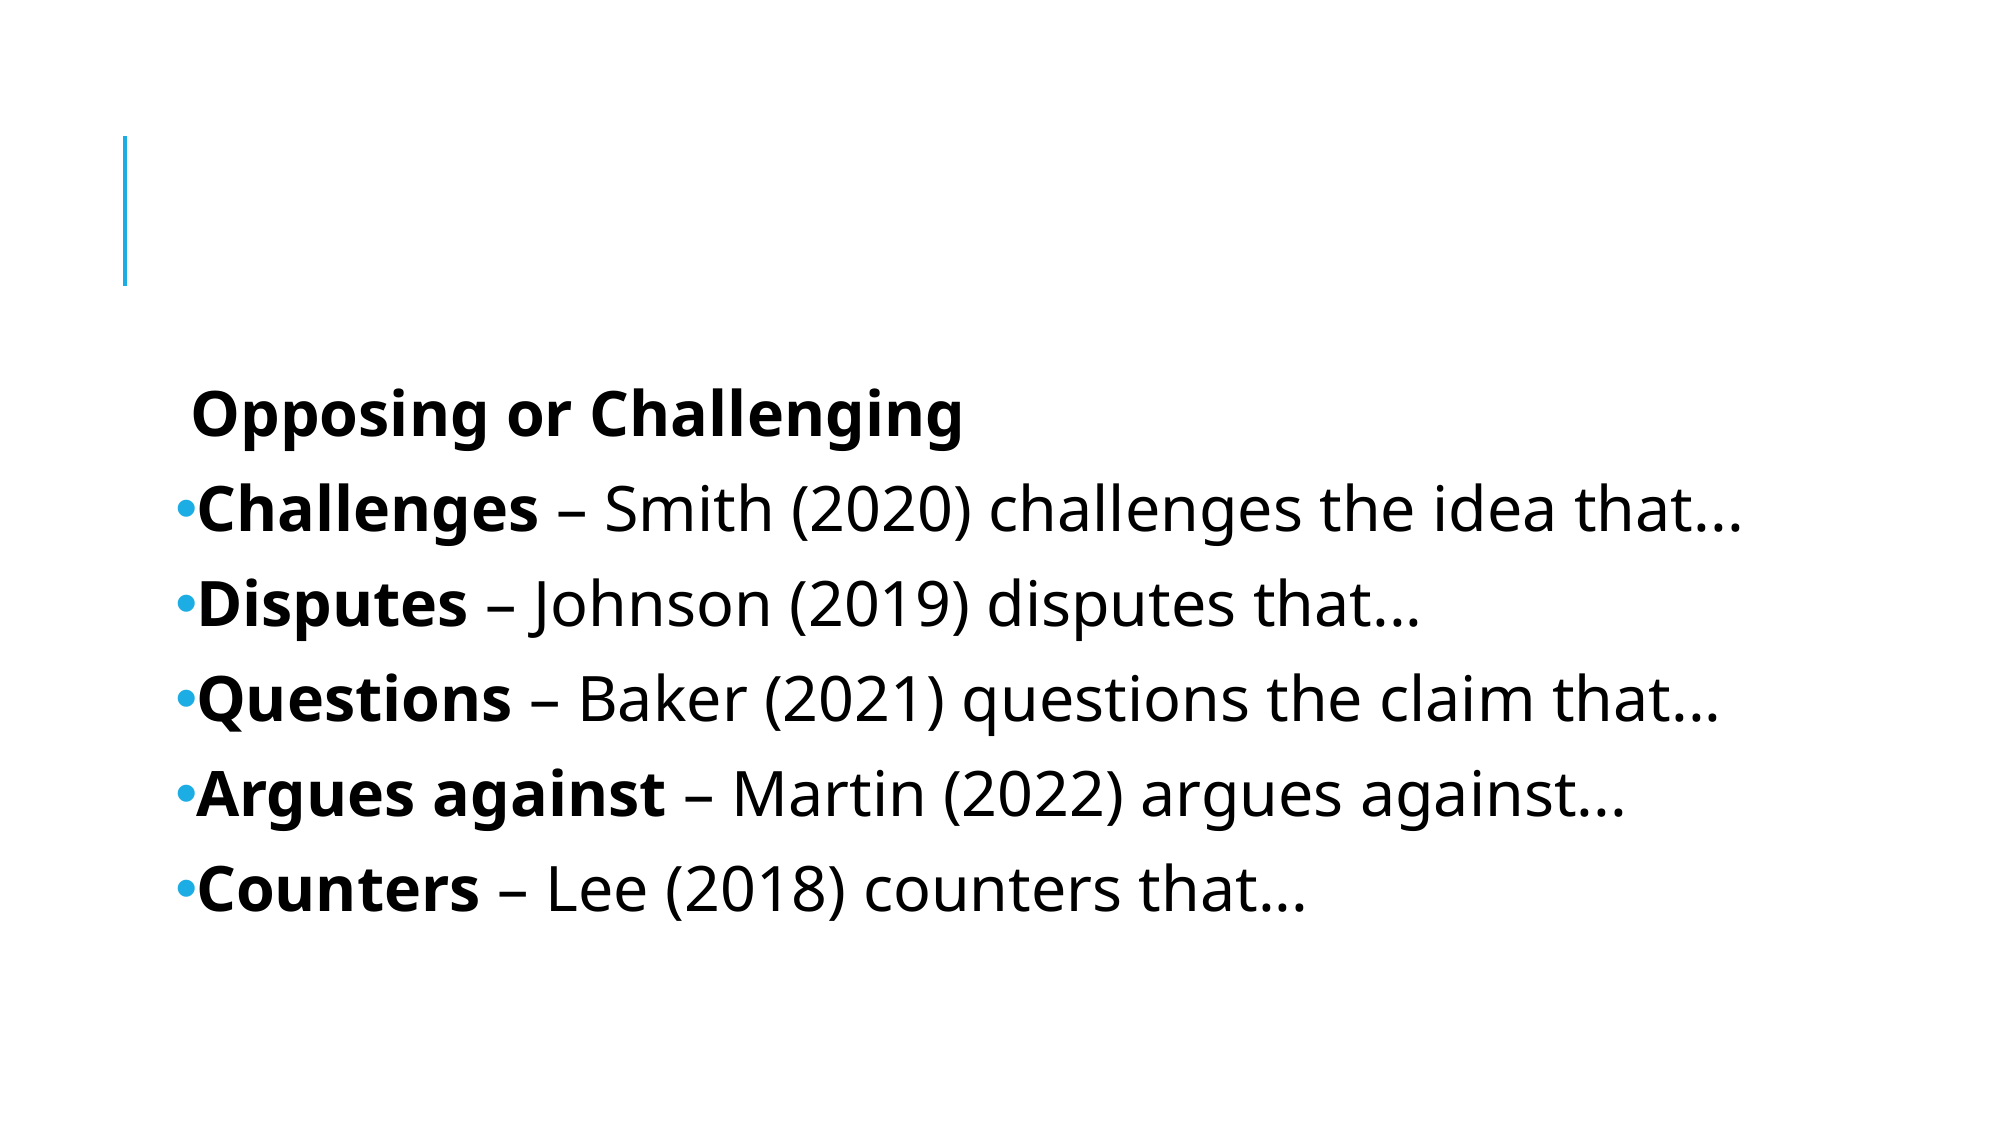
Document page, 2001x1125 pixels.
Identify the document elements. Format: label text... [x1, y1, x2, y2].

list Opposing or Challenging Challenges – Smith (2020) challenges the idea that... Disputes – Johnson (2019) disputes that... Questions – Baker (2021) questions the claim that... Argues against – Martin (2022) argues against... Counters – Lee (2018) counters that... [168, 375, 1763, 1035]
